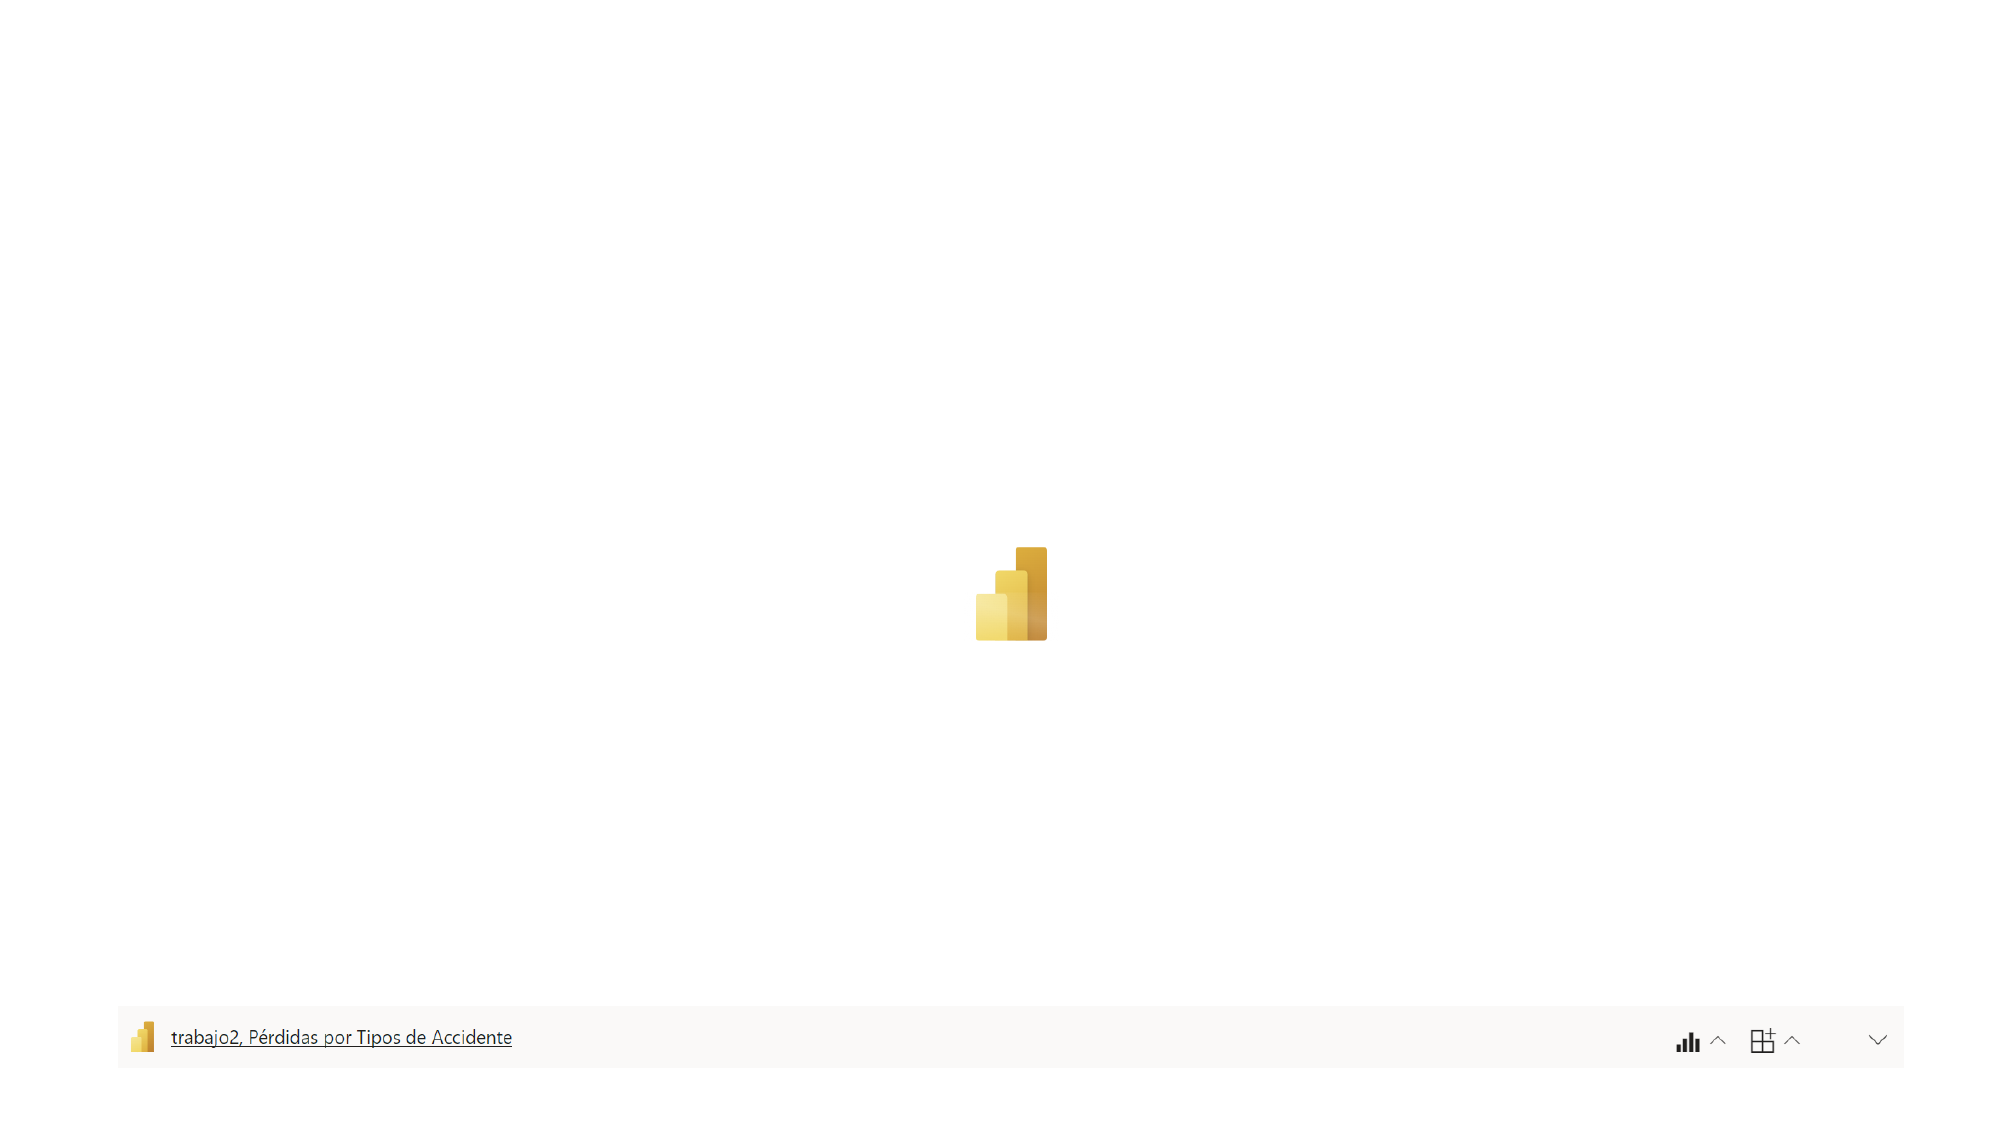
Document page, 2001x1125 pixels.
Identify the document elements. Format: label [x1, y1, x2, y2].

picture [118, 142, 1904, 1068]
